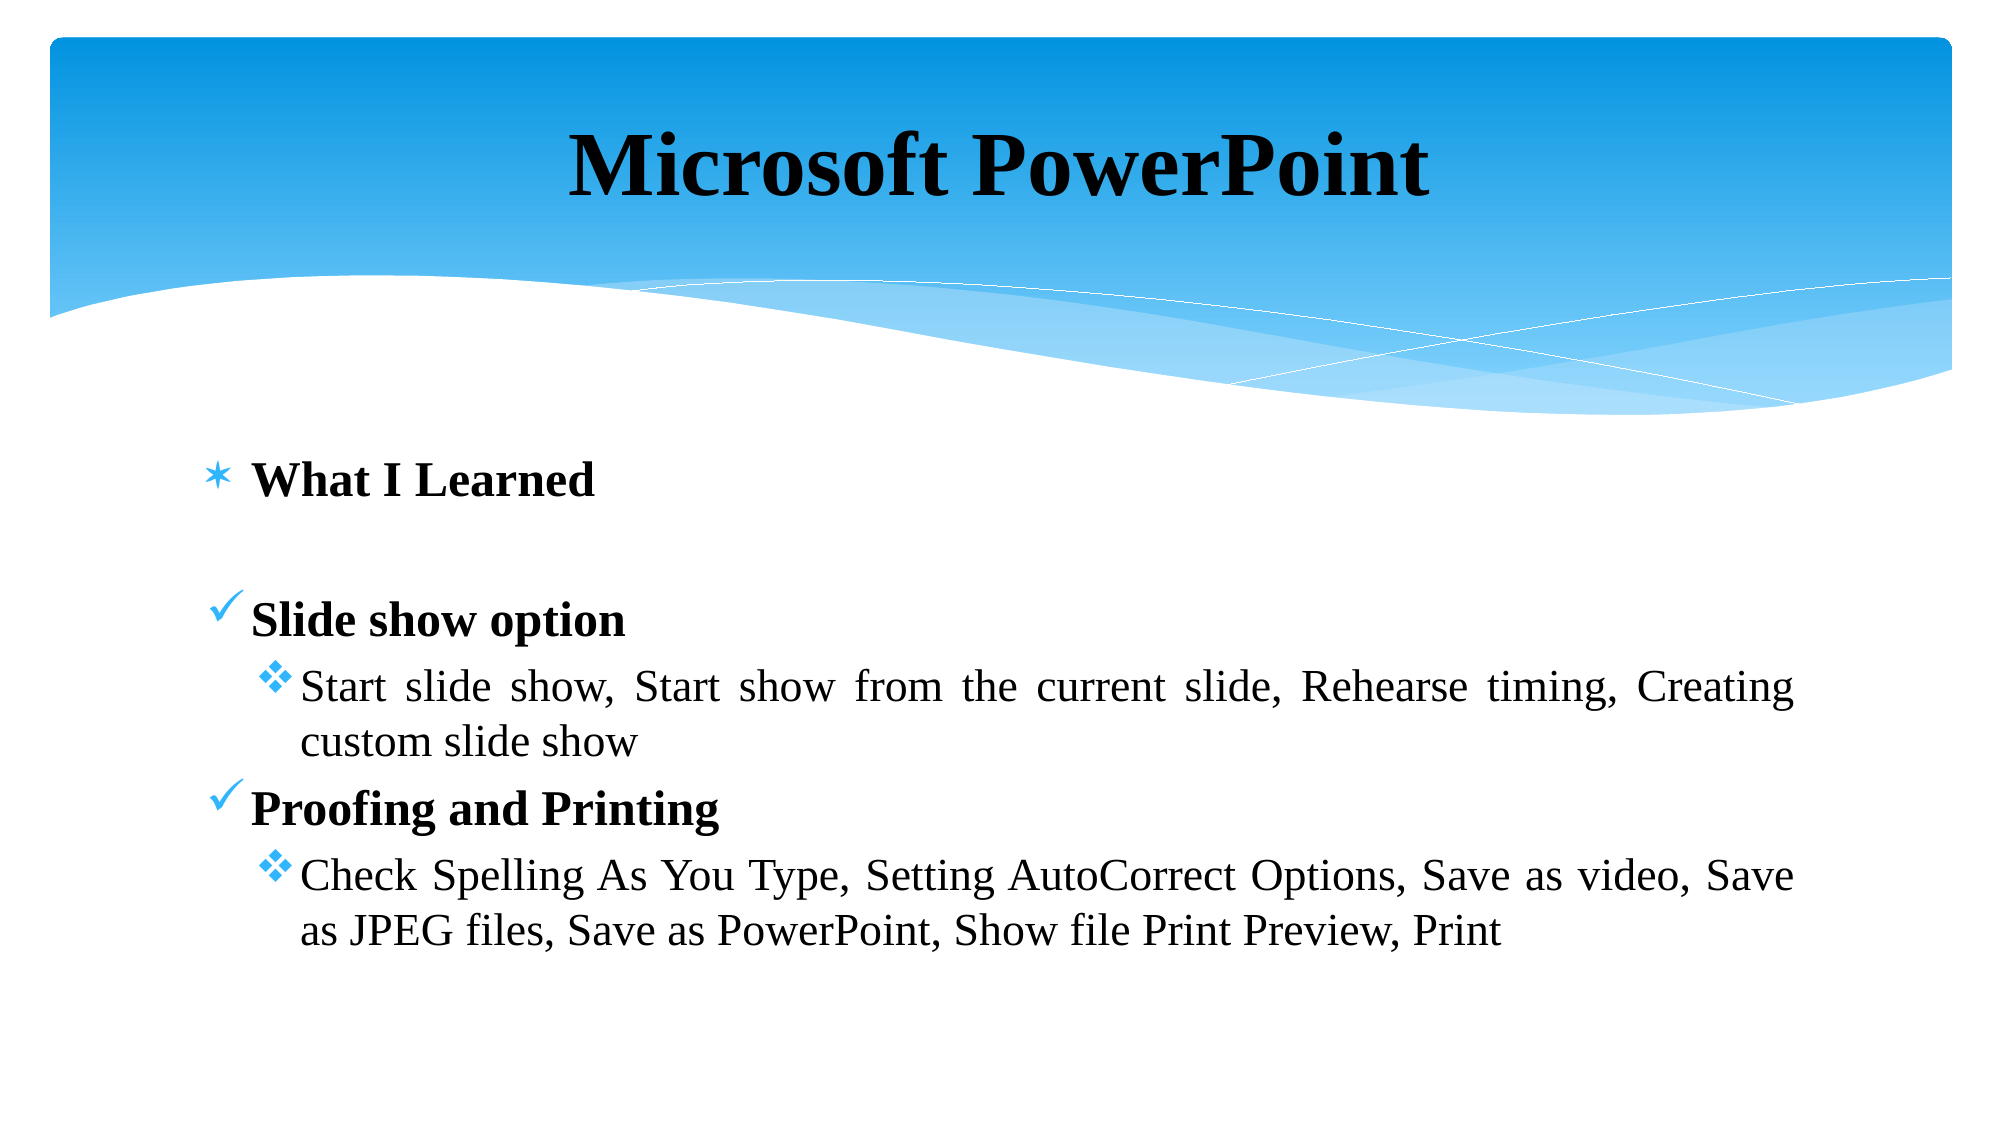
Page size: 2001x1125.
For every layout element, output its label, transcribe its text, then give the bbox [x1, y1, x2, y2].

title Microsoft PowerPoint [99, 55, 1900, 261]
list What I Learned Slide show option Start slide show, Start show from the current slide, Rehearse timing, Creating custom slide show Proofing and Printing Check Spelling As You Type, Setting AutoCorrect Options, Save as video, Save as JPEG files, Save as PowerPoint, Show file Print Preview, Print [190, 438, 1812, 1005]
